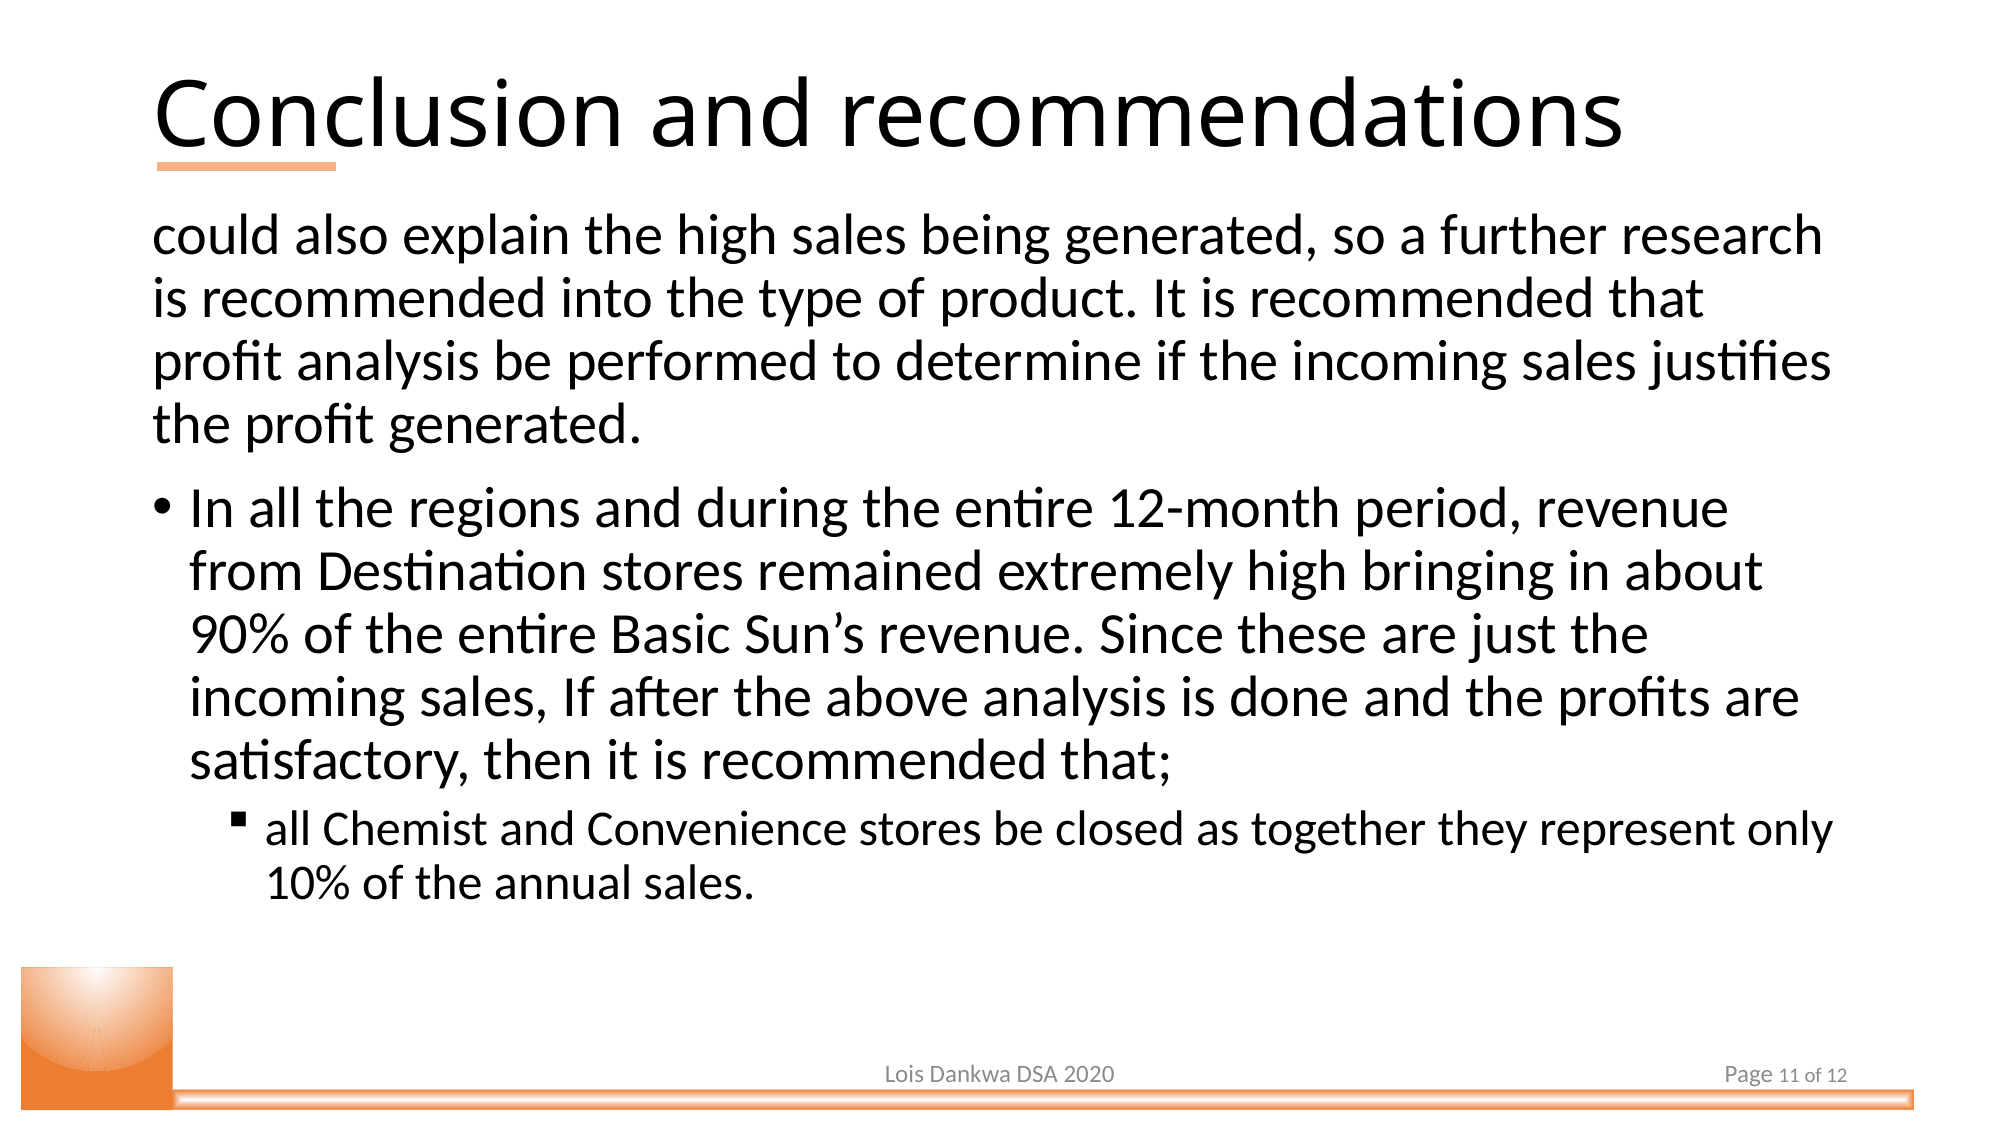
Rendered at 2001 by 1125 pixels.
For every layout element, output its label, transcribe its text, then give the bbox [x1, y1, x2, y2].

slide_number Page 11 of 12 [1700, 1042, 1863, 1103]
text_box could also explain the high sales being generated, so a further research is recommended into the type of product. It is recommended that profit analysis be performed to determine if the incoming sales justifies the profit generated. In all the regions and during the entire 12-month period, revenue from Destination stores remained extremely high bringing in about 90% of the entire Basic Sun’s revenue. Since these are just the incoming sales, If after the above analysis is done and the profits are satisfactory, then it is recommended that; all Chemist and Convenience stores be closed as together they represent only 10% of the annual sales. [137, 196, 1863, 946]
text_box [172, 1089, 1915, 1110]
text_box [21, 967, 173, 1111]
text_box Conclusion and recommendations [137, 59, 1863, 196]
footer Lois Dankwa DSA 2020 [662, 1042, 1338, 1089]
